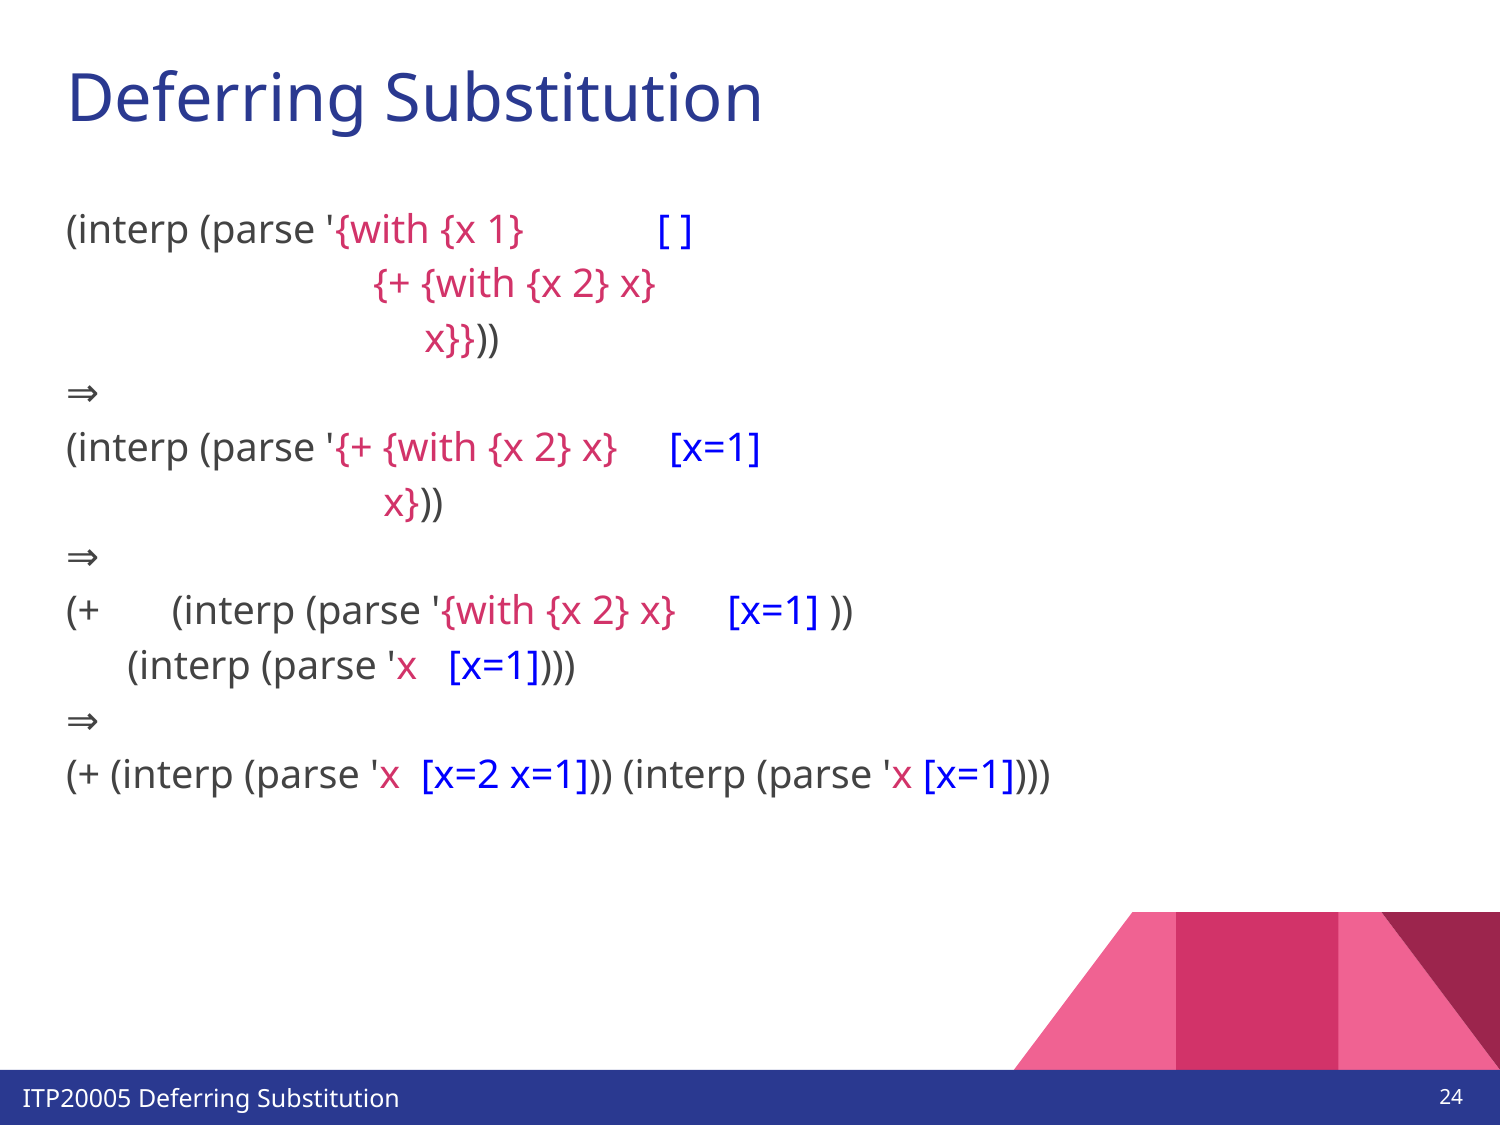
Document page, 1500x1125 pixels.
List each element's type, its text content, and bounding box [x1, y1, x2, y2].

list (interp (parse '{with {x 1} [ ] {+ {with {x 2} x} x}})) ⇒ (interp (parse '{+ {with {x 2} x} [x=1] x})) ⇒ (+ (interp (parse '{with {x 2} x} [x=1] )) (interp (parse 'x [x=1]))) ⇒ (+ (interp (parse 'x [x=2 x=1])) (interp (parse 'x [x=1]))) [51, 181, 1500, 912]
title Deferring Substitution [51, 39, 1449, 173]
slide_number ‹#› [1387, 1054, 1478, 1125]
